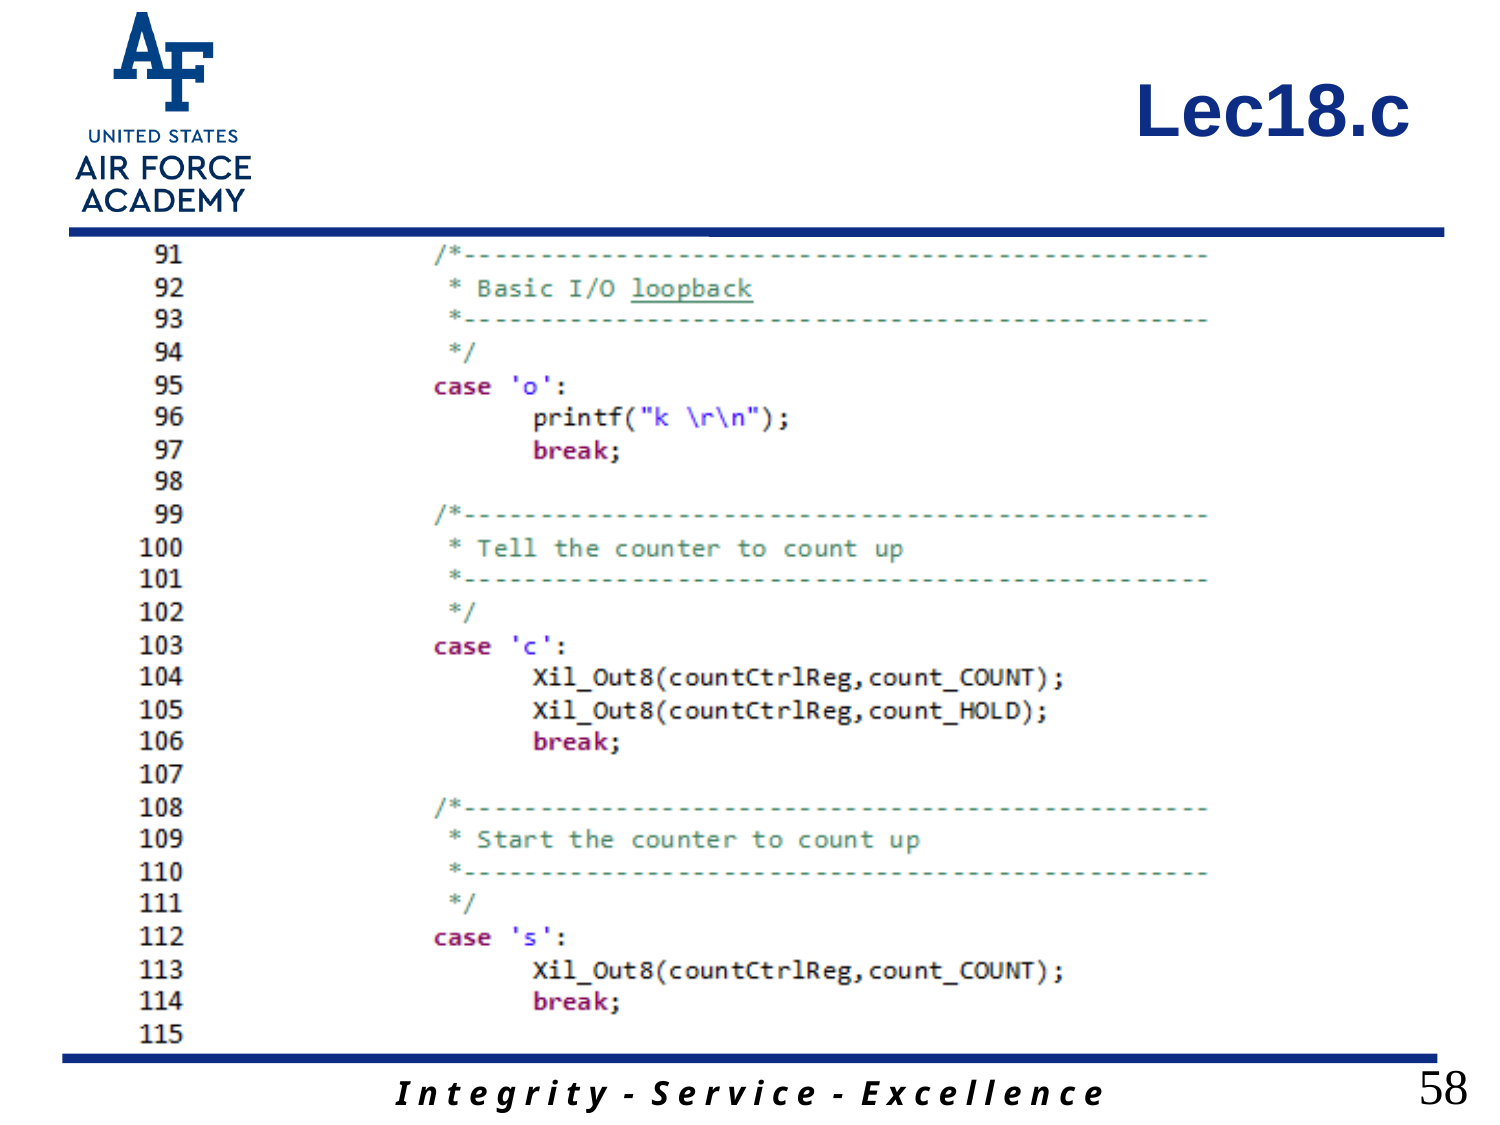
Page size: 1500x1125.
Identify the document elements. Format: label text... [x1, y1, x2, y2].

slide_number 58 [1133, 1046, 1484, 1125]
picture [75, 12, 251, 212]
picture [136, 238, 1364, 1053]
title Lec18.c [313, 12, 1427, 201]
